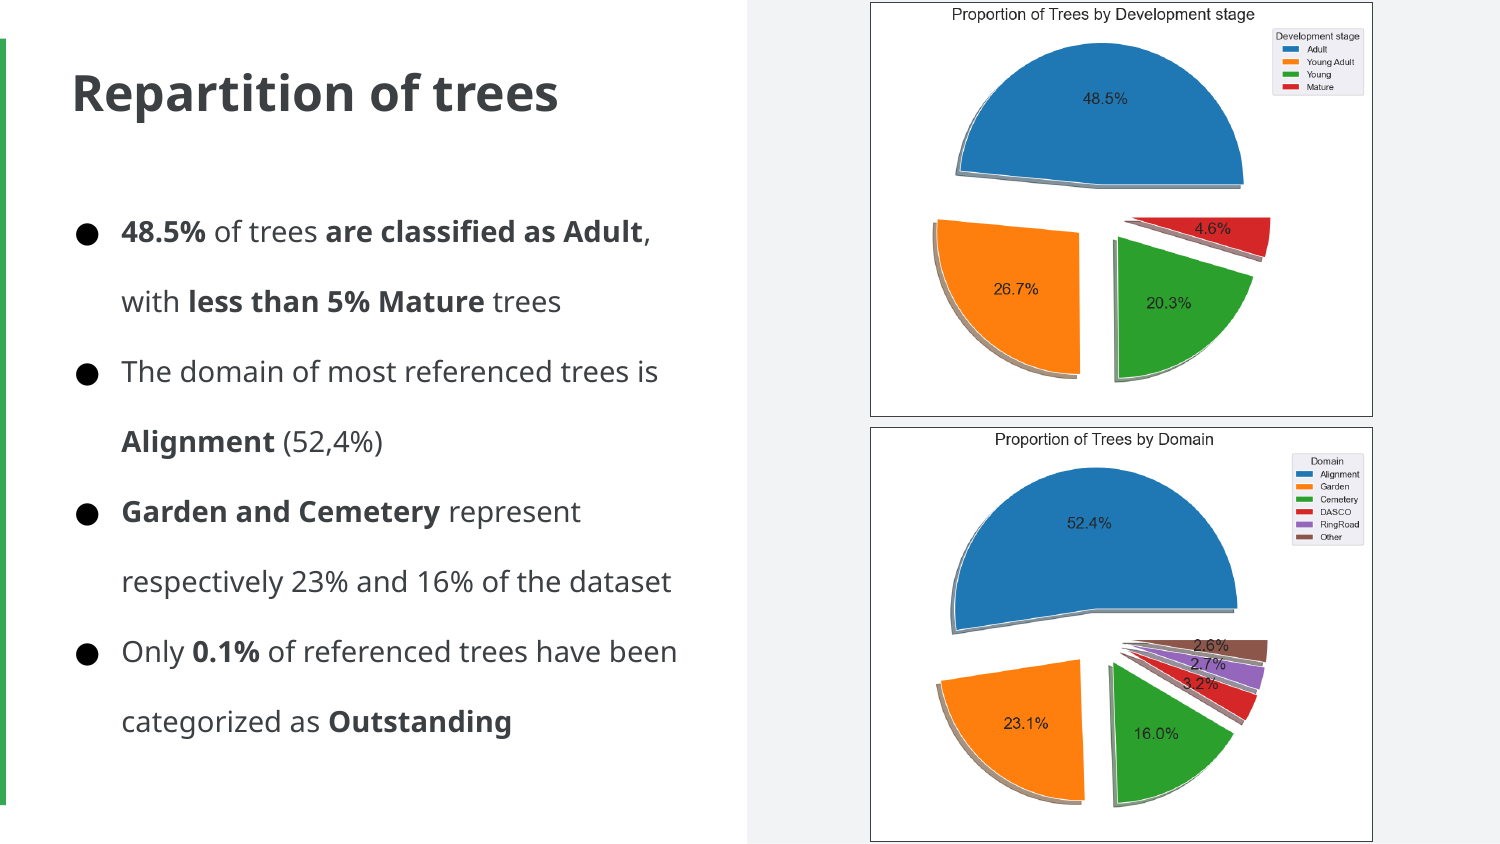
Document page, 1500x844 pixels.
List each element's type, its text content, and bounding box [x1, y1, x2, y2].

picture [869, 427, 1373, 842]
picture [869, 1, 1373, 418]
list 48.5% of trees are classified as Adult, with less than 5% Mature trees The domain of most referenced trees is Alignment (52,4%) Garden and Cemetery represent respectively 23% and 16% of the dataset Only 0.1% of referenced trees have been categorized as Outstanding [31, 163, 718, 791]
title Repartition of trees [56, 53, 691, 195]
